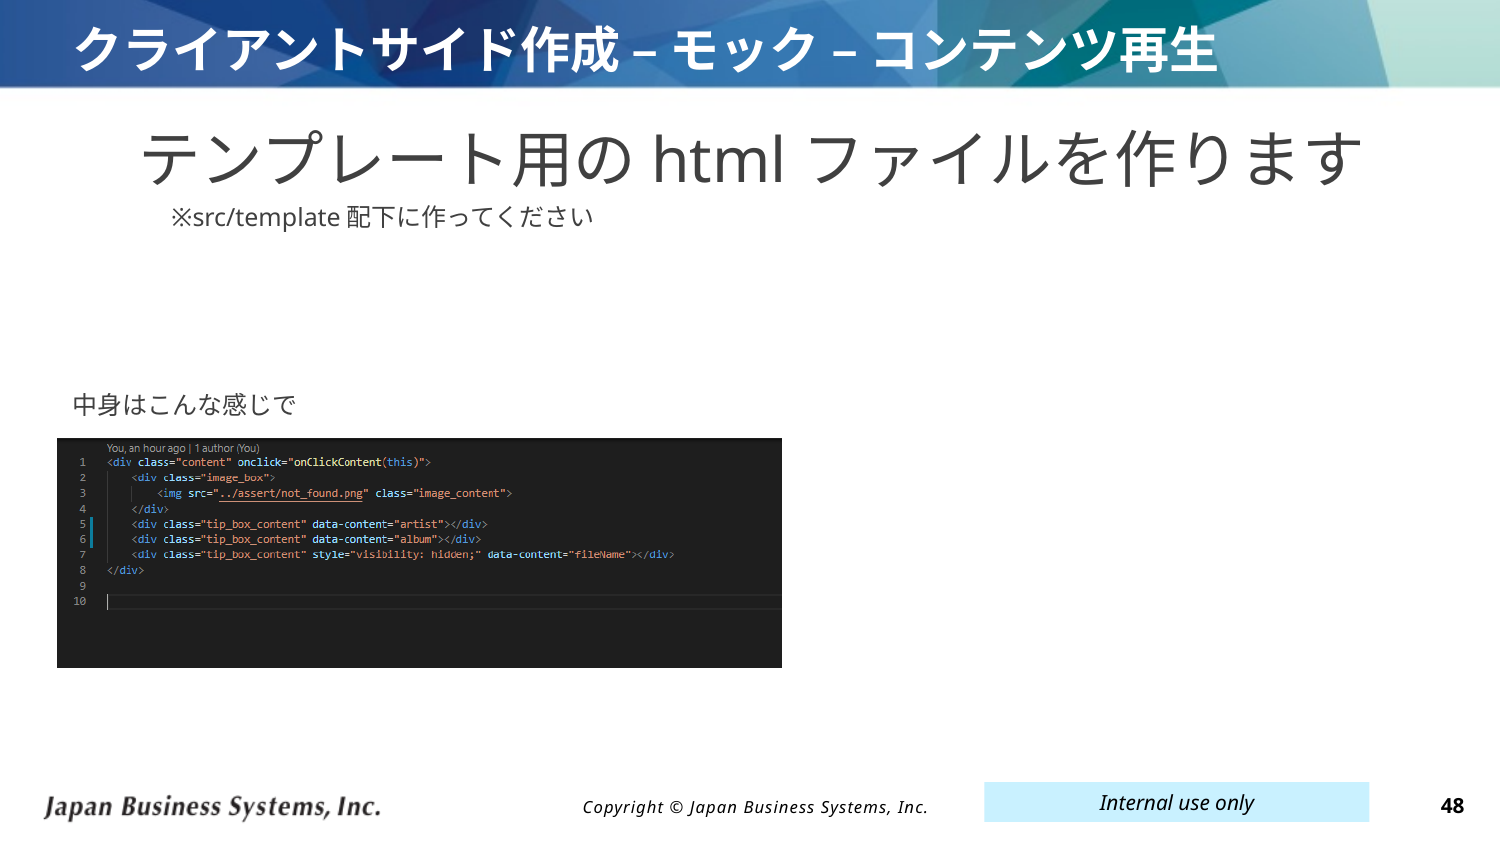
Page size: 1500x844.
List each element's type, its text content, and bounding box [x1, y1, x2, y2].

title クライアントサイド作成 – モック – コンテンツ再生 [57, 10, 1441, 79]
text_box 中身はこんな感じで [57, 381, 536, 430]
list テンプレート用のhtmlファイルを作ります [123, 112, 1425, 207]
picture [0, 0, 1500, 844]
text_box ※src/template配下に作ってください [156, 193, 635, 242]
